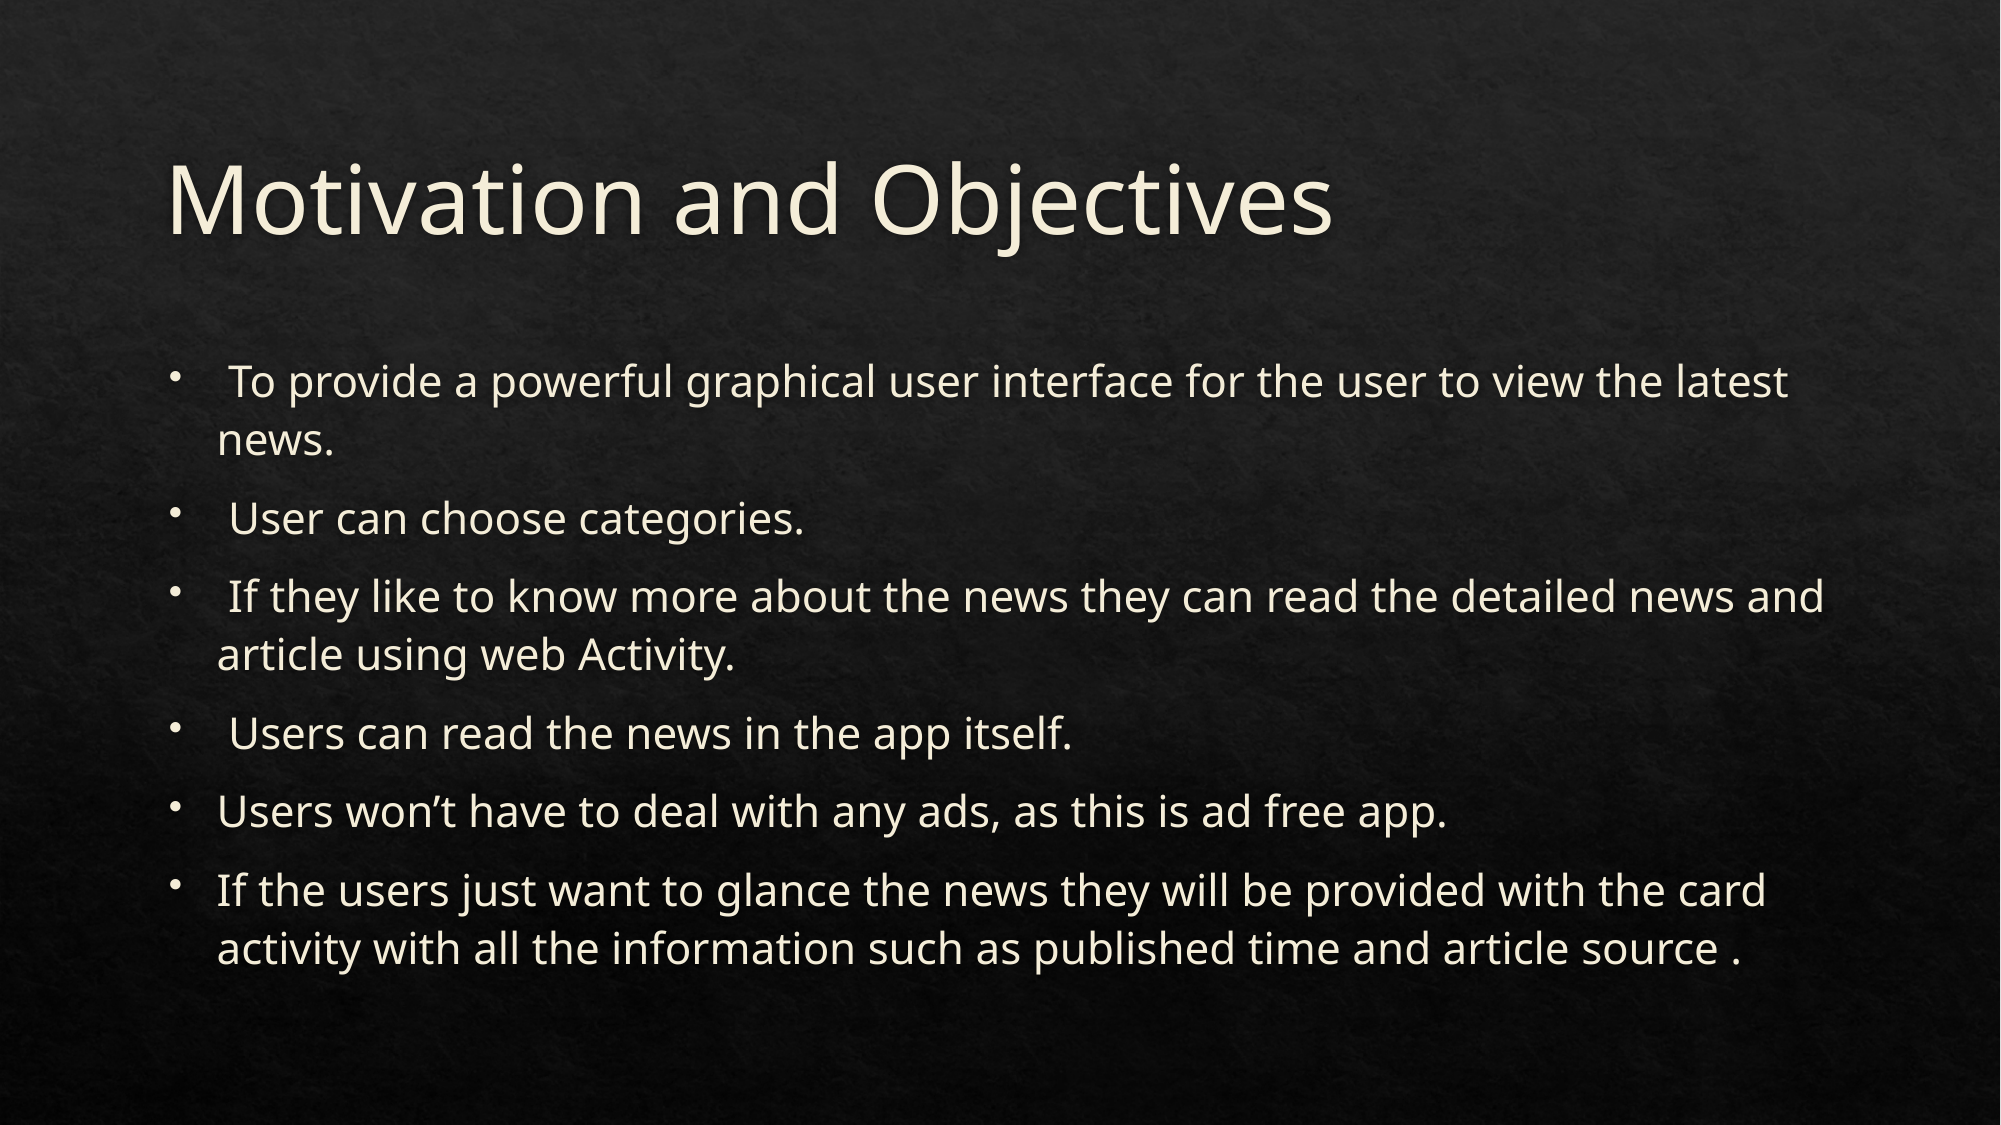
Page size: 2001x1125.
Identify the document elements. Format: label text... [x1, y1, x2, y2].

title Motivation and Objectives [149, 99, 1849, 307]
list To provide a powerful graphical user interface for the user to view the latest news. User can choose categories. If they like to know more about the news they can read the detailed news and article using web Activity. Users can read the news in the app itself. Users won’t have to deal with any ads, as this is ad free app. If the users just want to glance the news they will be provided with the card activity with all the information such as published time and article source . [149, 340, 1849, 988]
